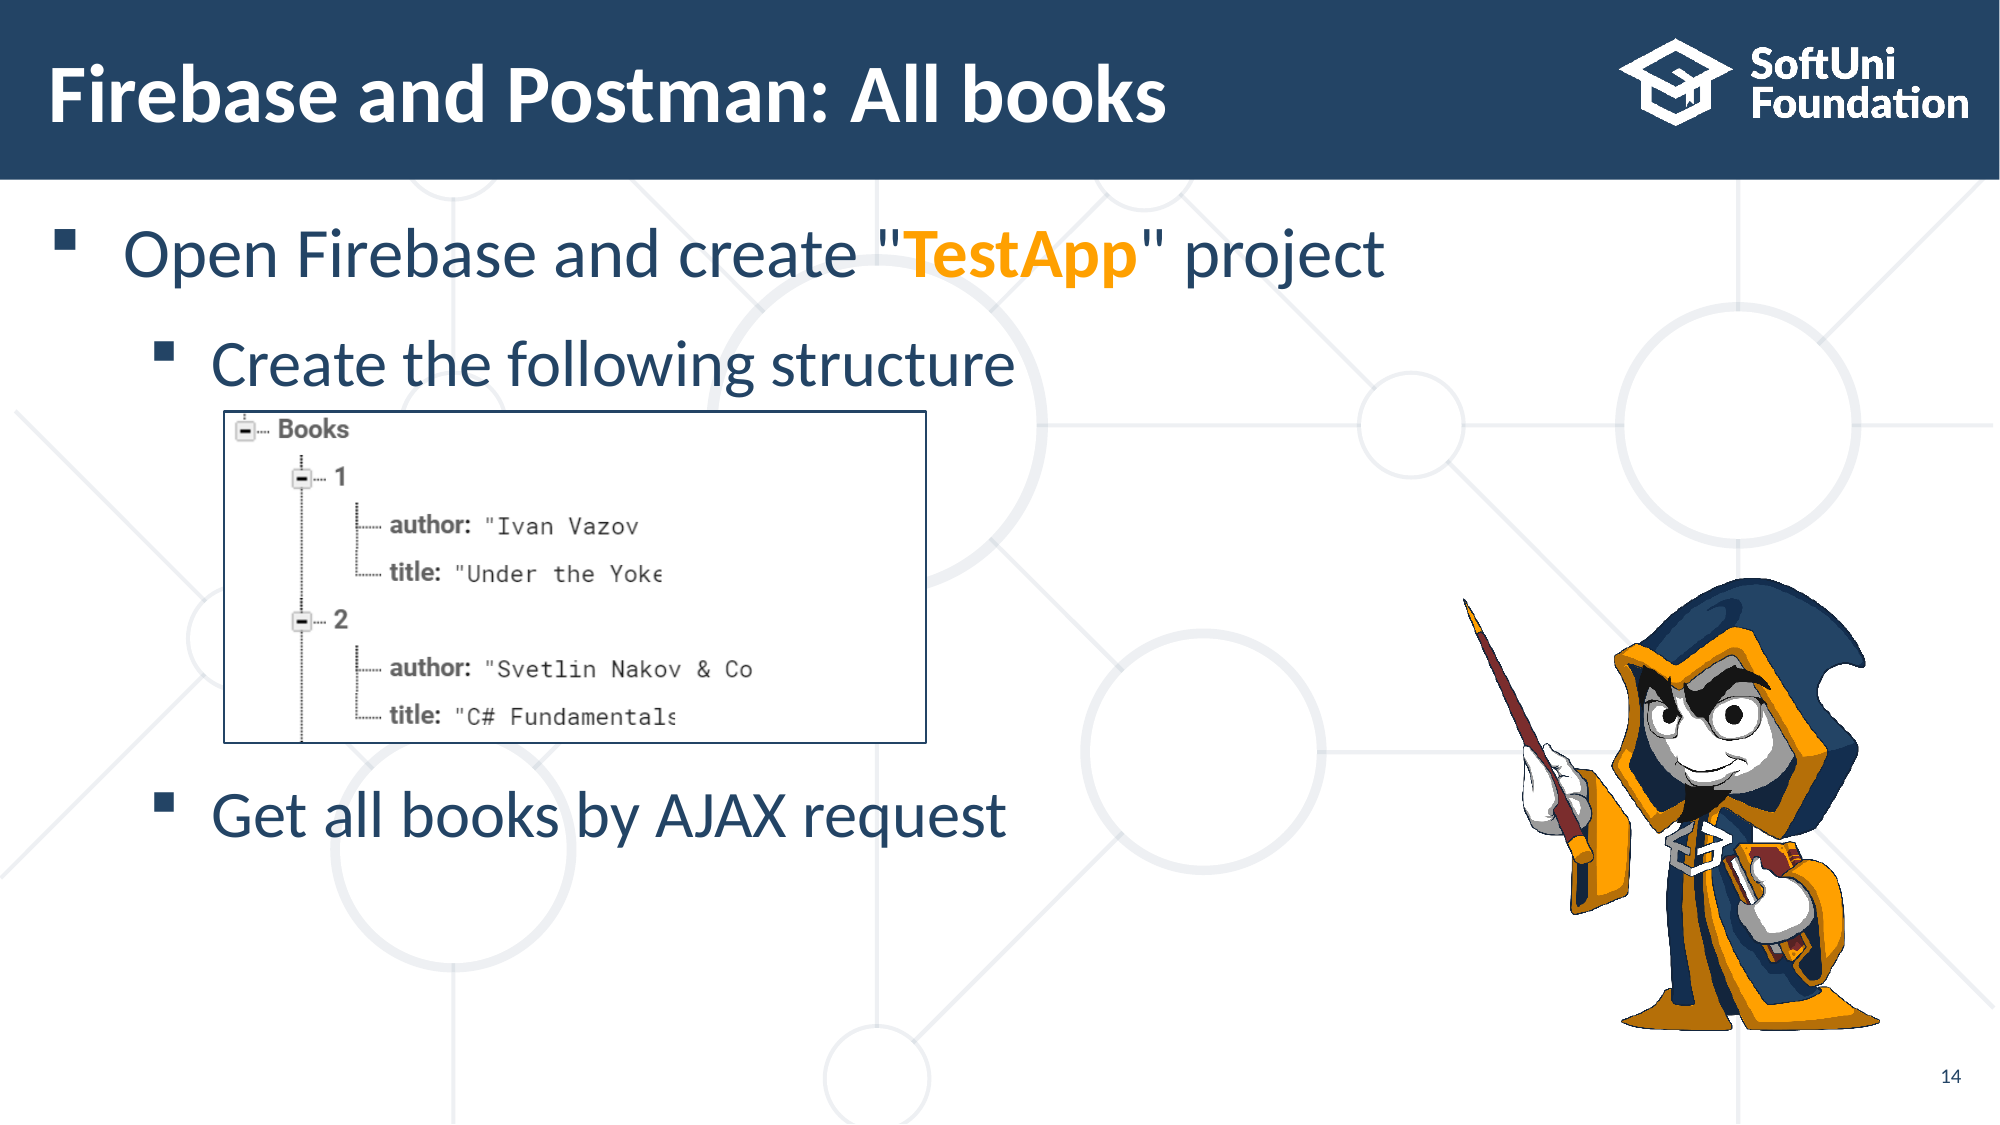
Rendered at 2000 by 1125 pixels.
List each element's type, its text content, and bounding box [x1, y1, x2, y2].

title Firebase and Postman: All books [31, 16, 1591, 162]
picture [1446, 537, 1921, 1050]
list Open Firebase and create "TestApp" project Create the following structure Get all books by AJAX request [31, 196, 1970, 1050]
slide_number 14 [1896, 1049, 1968, 1101]
picture [224, 412, 925, 742]
picture [1618, 38, 1968, 126]
